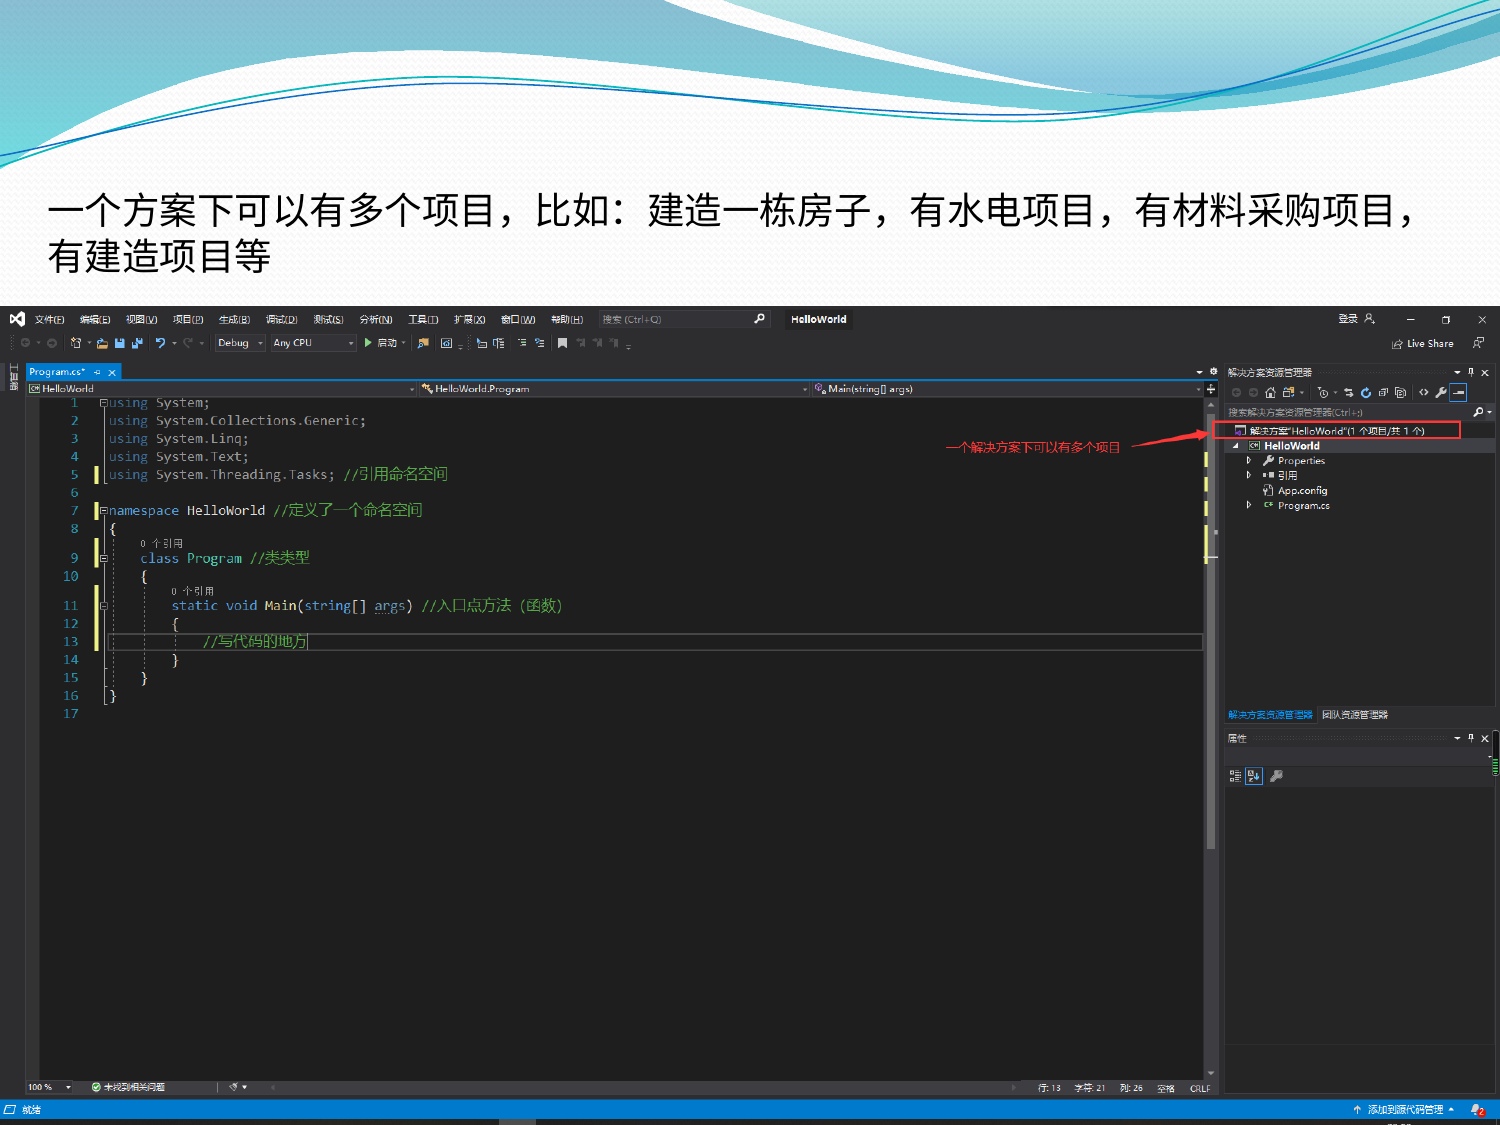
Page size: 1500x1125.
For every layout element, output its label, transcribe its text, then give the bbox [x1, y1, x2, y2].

text_box 一个方案下可以有多个项目，比如：建造一栋房子，有水电项目，有材料采购项目，有建造项目等 [32, 180, 1478, 285]
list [0, 305, 1500, 1125]
